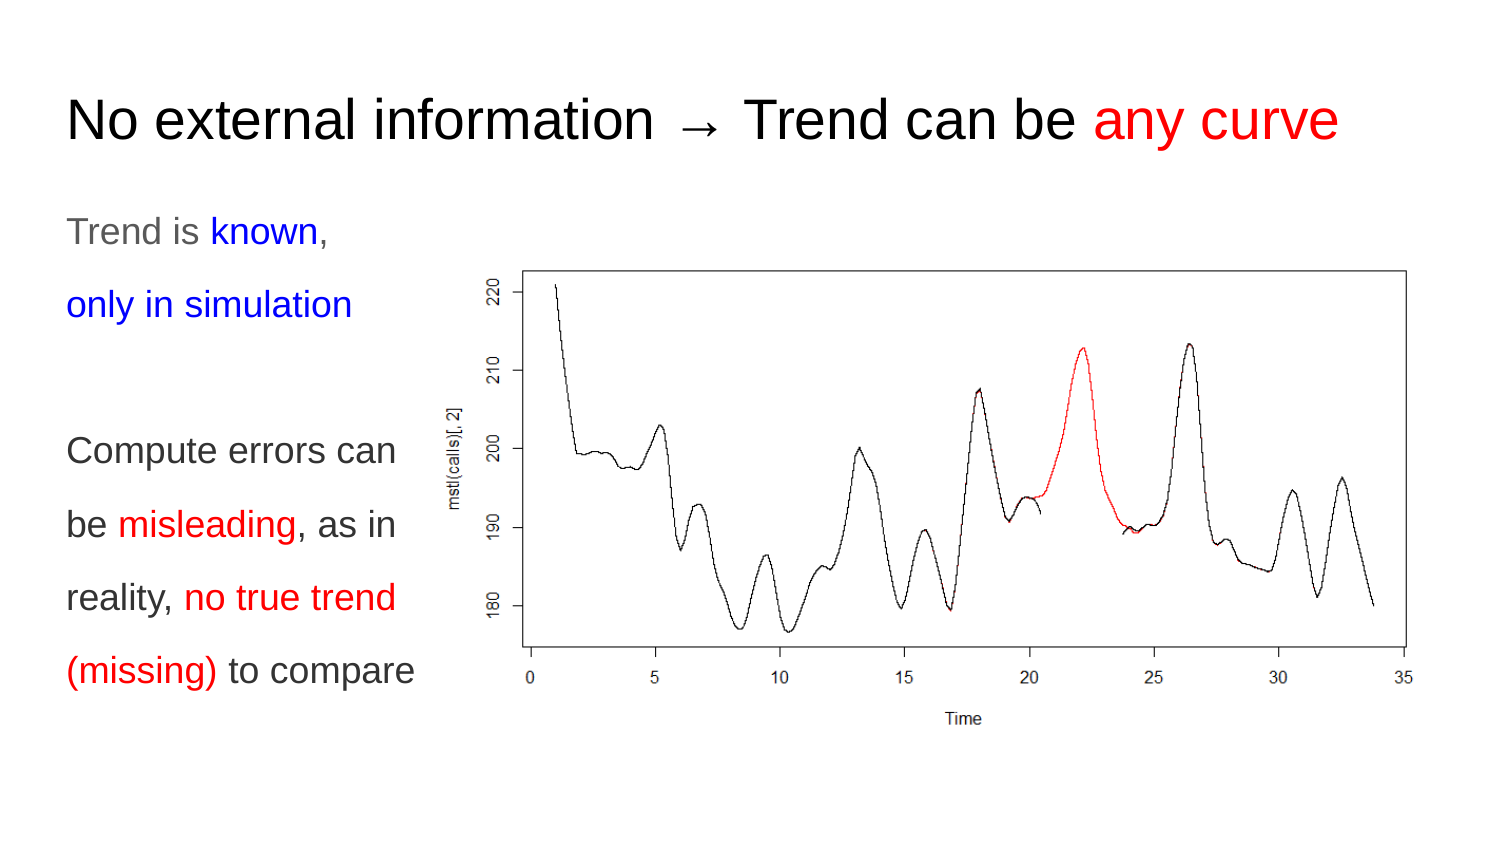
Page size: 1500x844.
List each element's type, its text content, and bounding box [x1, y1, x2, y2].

title No external information → Trend can be any curve [51, 72, 1449, 167]
picture [440, 188, 1450, 750]
list Trend is known, only in simulation Compute errors can be misleading, as in reality, no true trend (missing) to compare [51, 189, 438, 750]
